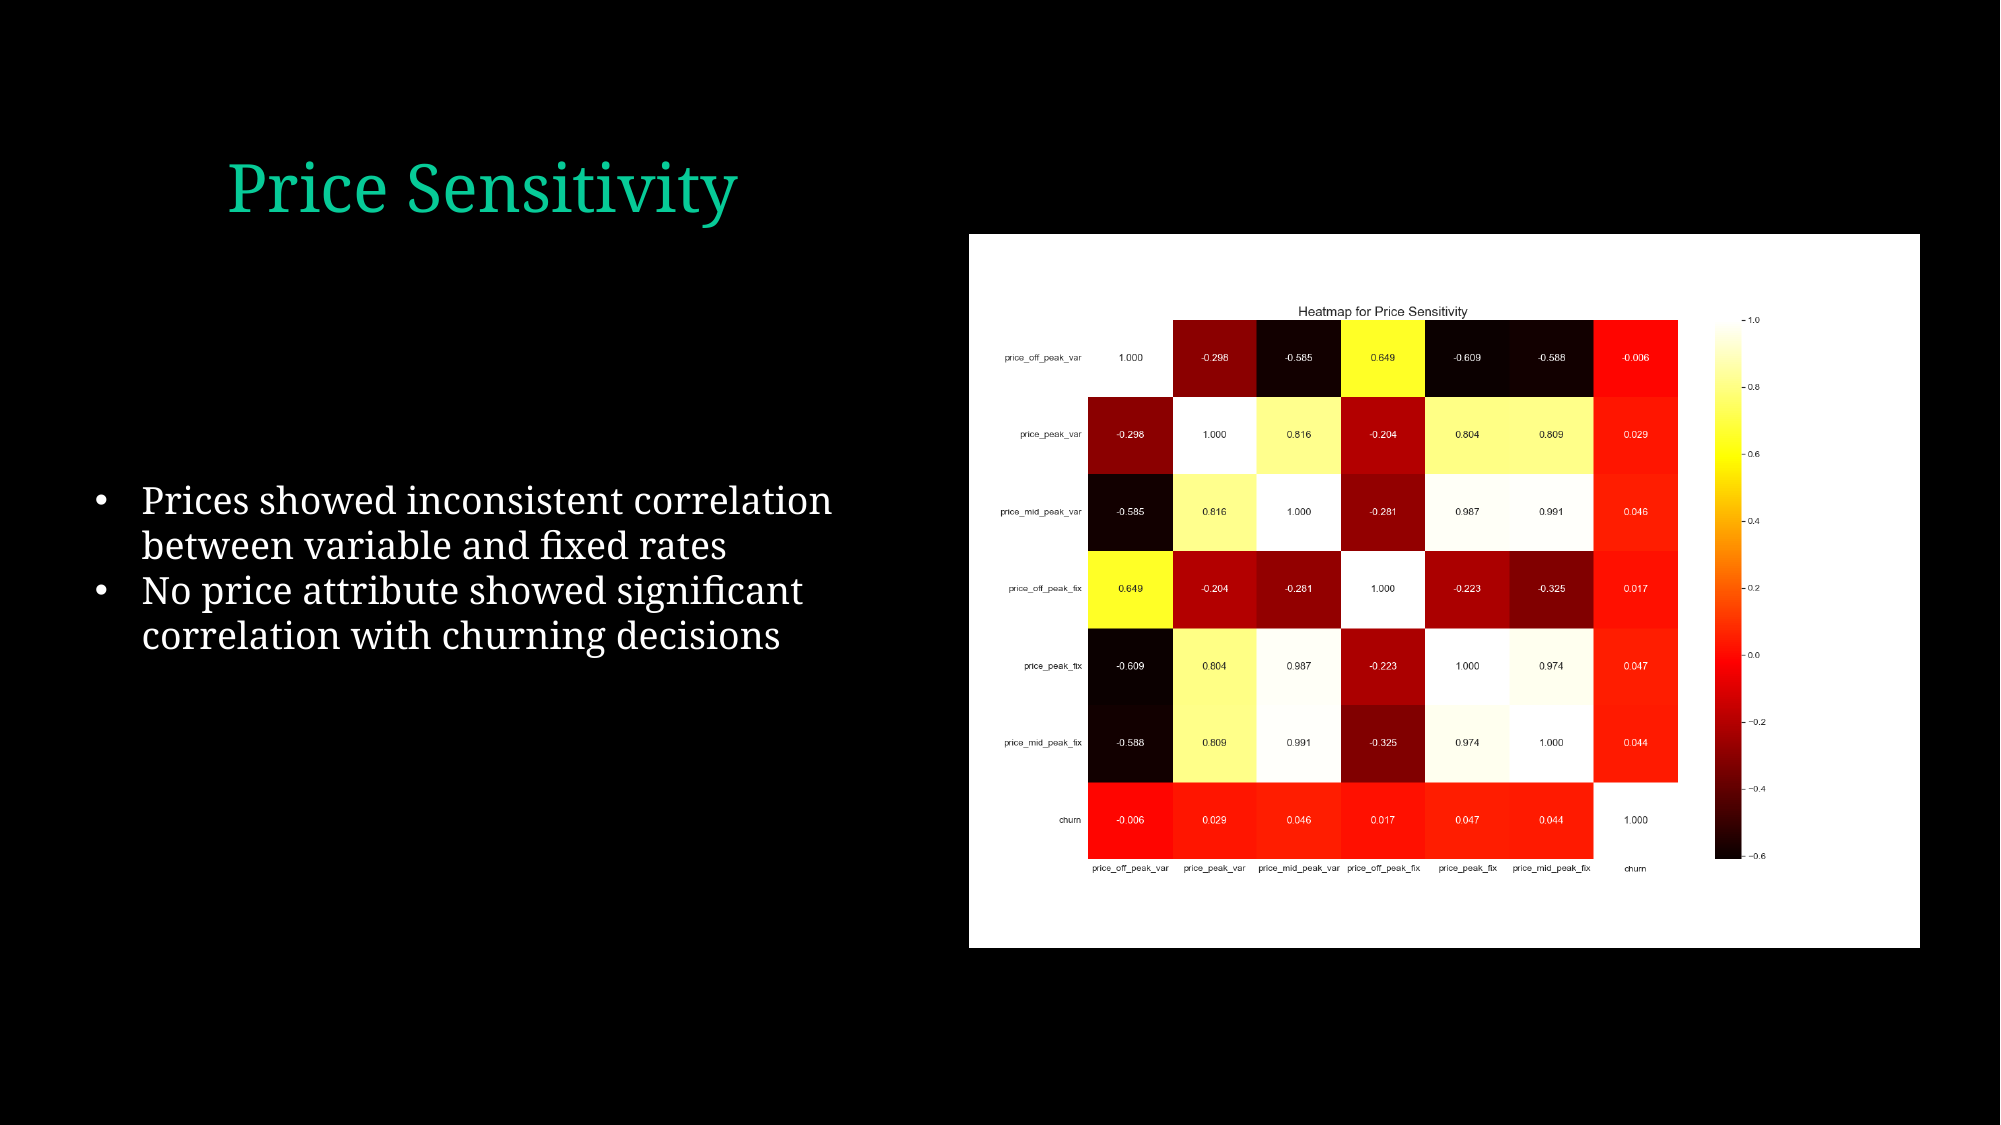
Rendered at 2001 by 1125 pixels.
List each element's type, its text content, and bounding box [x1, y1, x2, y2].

text_box Prices showed inconsistent correlation between variable and fixed rates No price attribute showed significant correlation with churning decisions [80, 469, 918, 710]
title Price Sensitivity [212, 59, 1788, 235]
picture [969, 234, 1920, 948]
